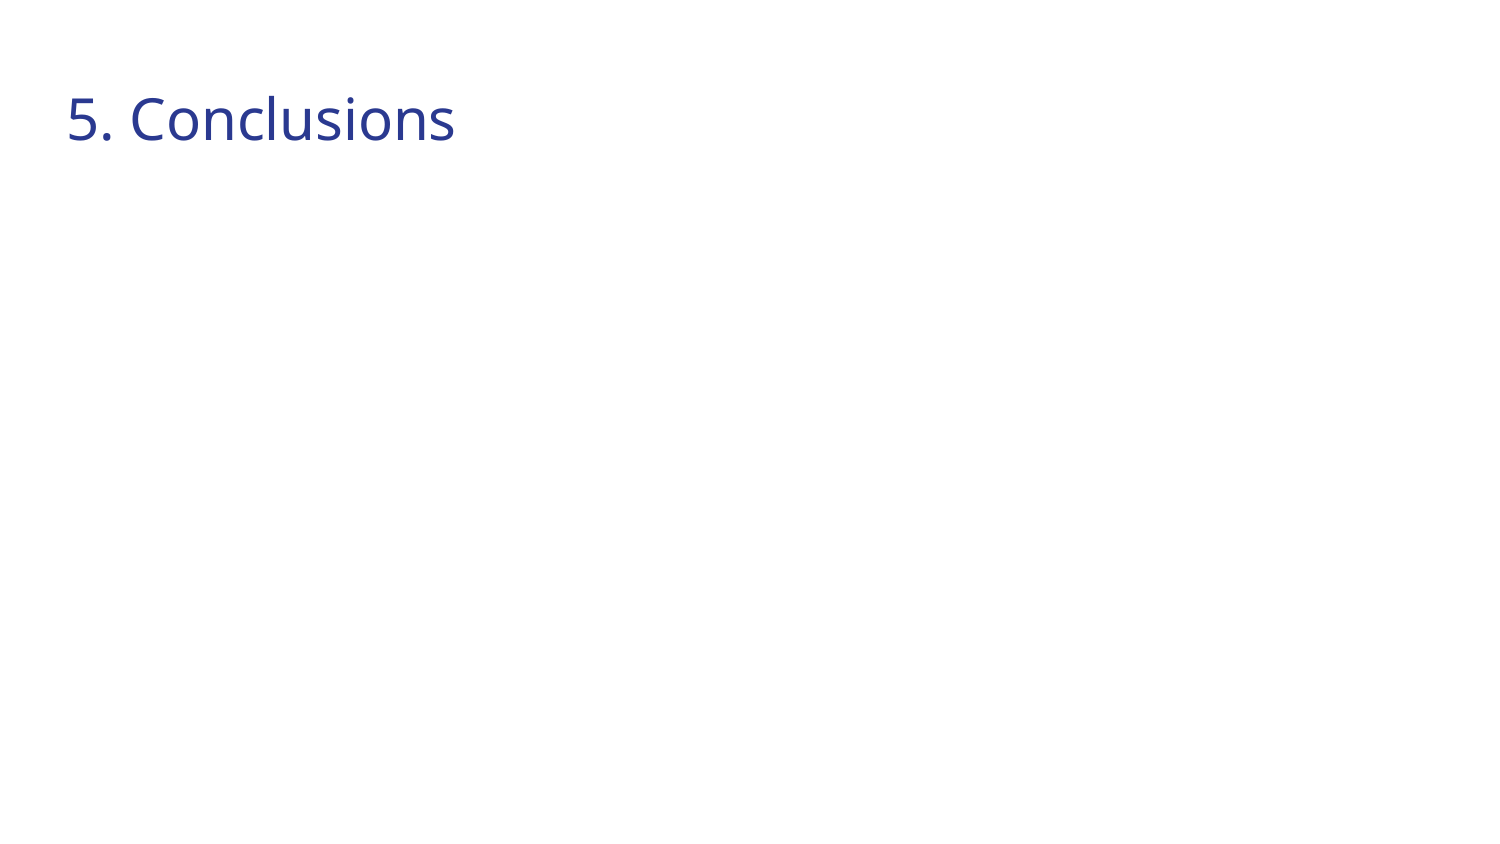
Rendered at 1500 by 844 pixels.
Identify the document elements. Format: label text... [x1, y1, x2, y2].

title 5. Conclusions [51, 67, 1449, 167]
